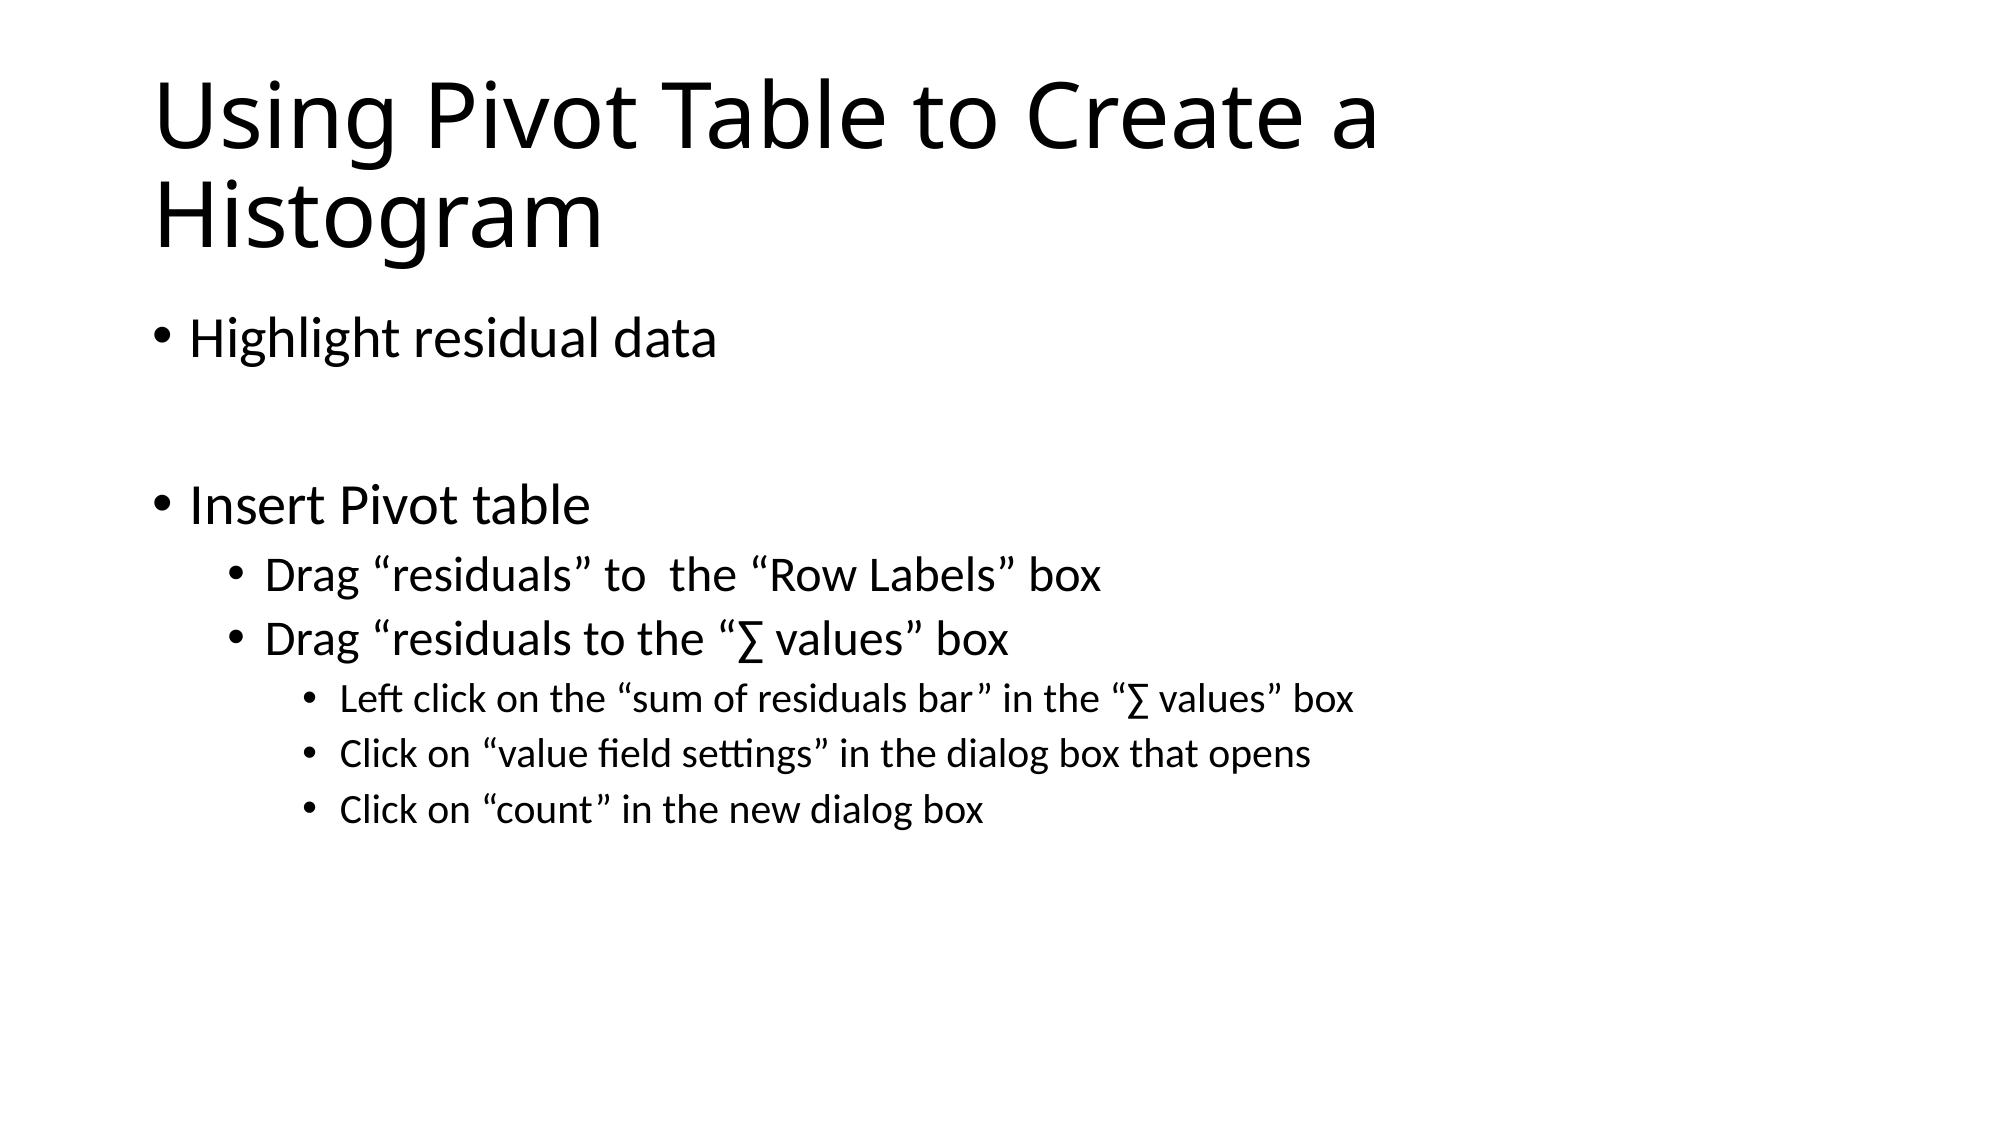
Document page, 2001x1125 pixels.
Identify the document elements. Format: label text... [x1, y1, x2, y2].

list Highlight residual data Insert Pivot table Drag “residuals” to the “Row Labels” box Drag “residuals to the “∑ values” box Left click on the “sum of residuals bar” in the “∑ values” box Click on “value field settings” in the dialog box that opens Click on “count” in the new dialog box [137, 299, 1863, 1014]
title Using Pivot Table to Create a Histogram [137, 59, 1863, 278]
